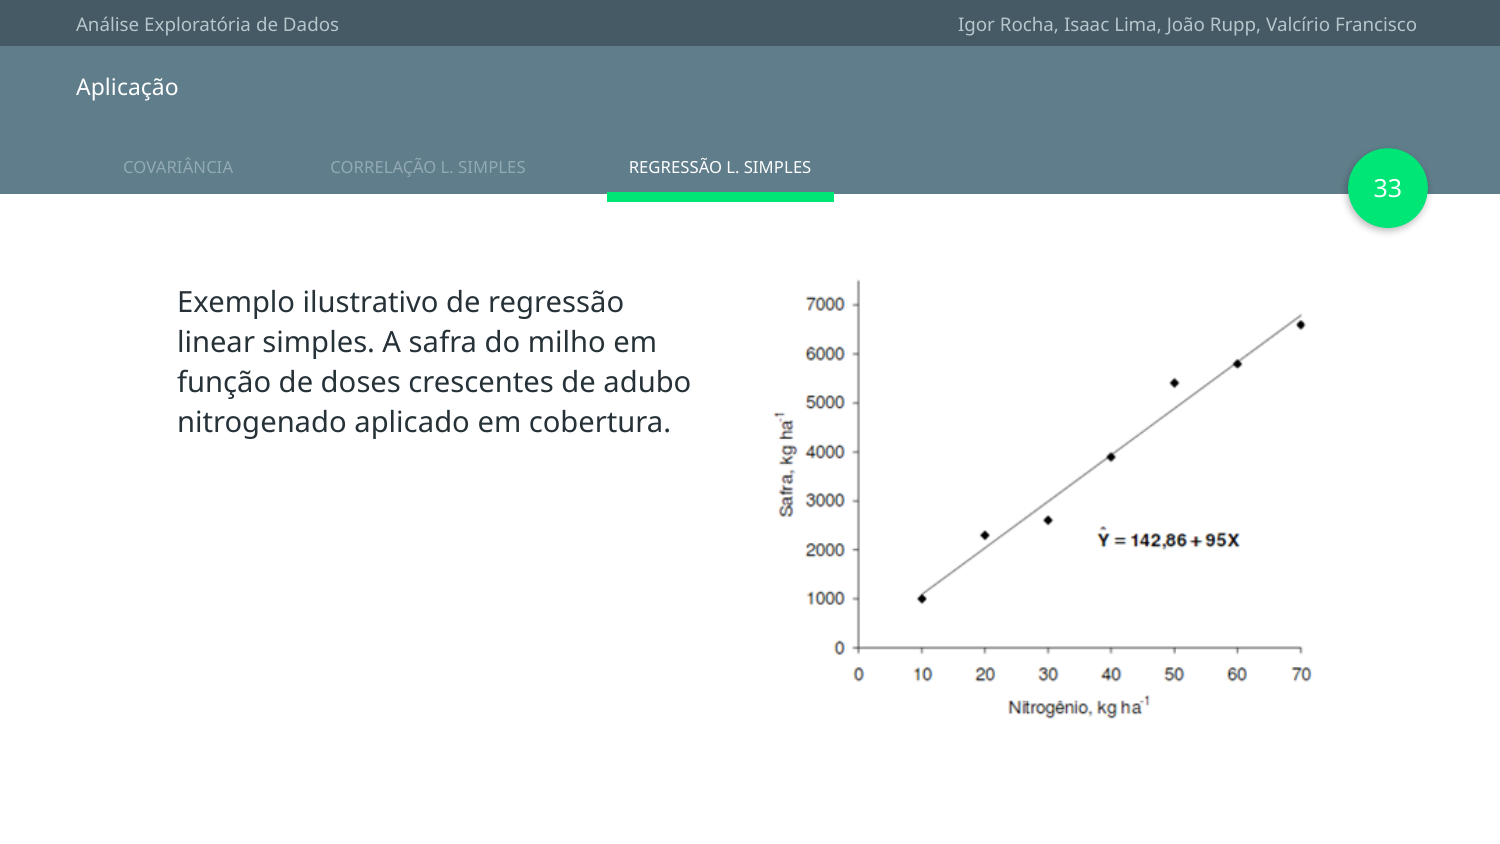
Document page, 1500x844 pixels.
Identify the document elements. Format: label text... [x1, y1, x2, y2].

title Aplicação [64, 70, 1447, 124]
picture [749, 262, 1389, 734]
text_box Exemplo ilustrativo de regressão linear simples. A safra do milho em função de doses crescentes de adubo nitrogenado aplicado em cobertura. [162, 262, 721, 454]
slide_number ‹#› [1343, 151, 1433, 227]
